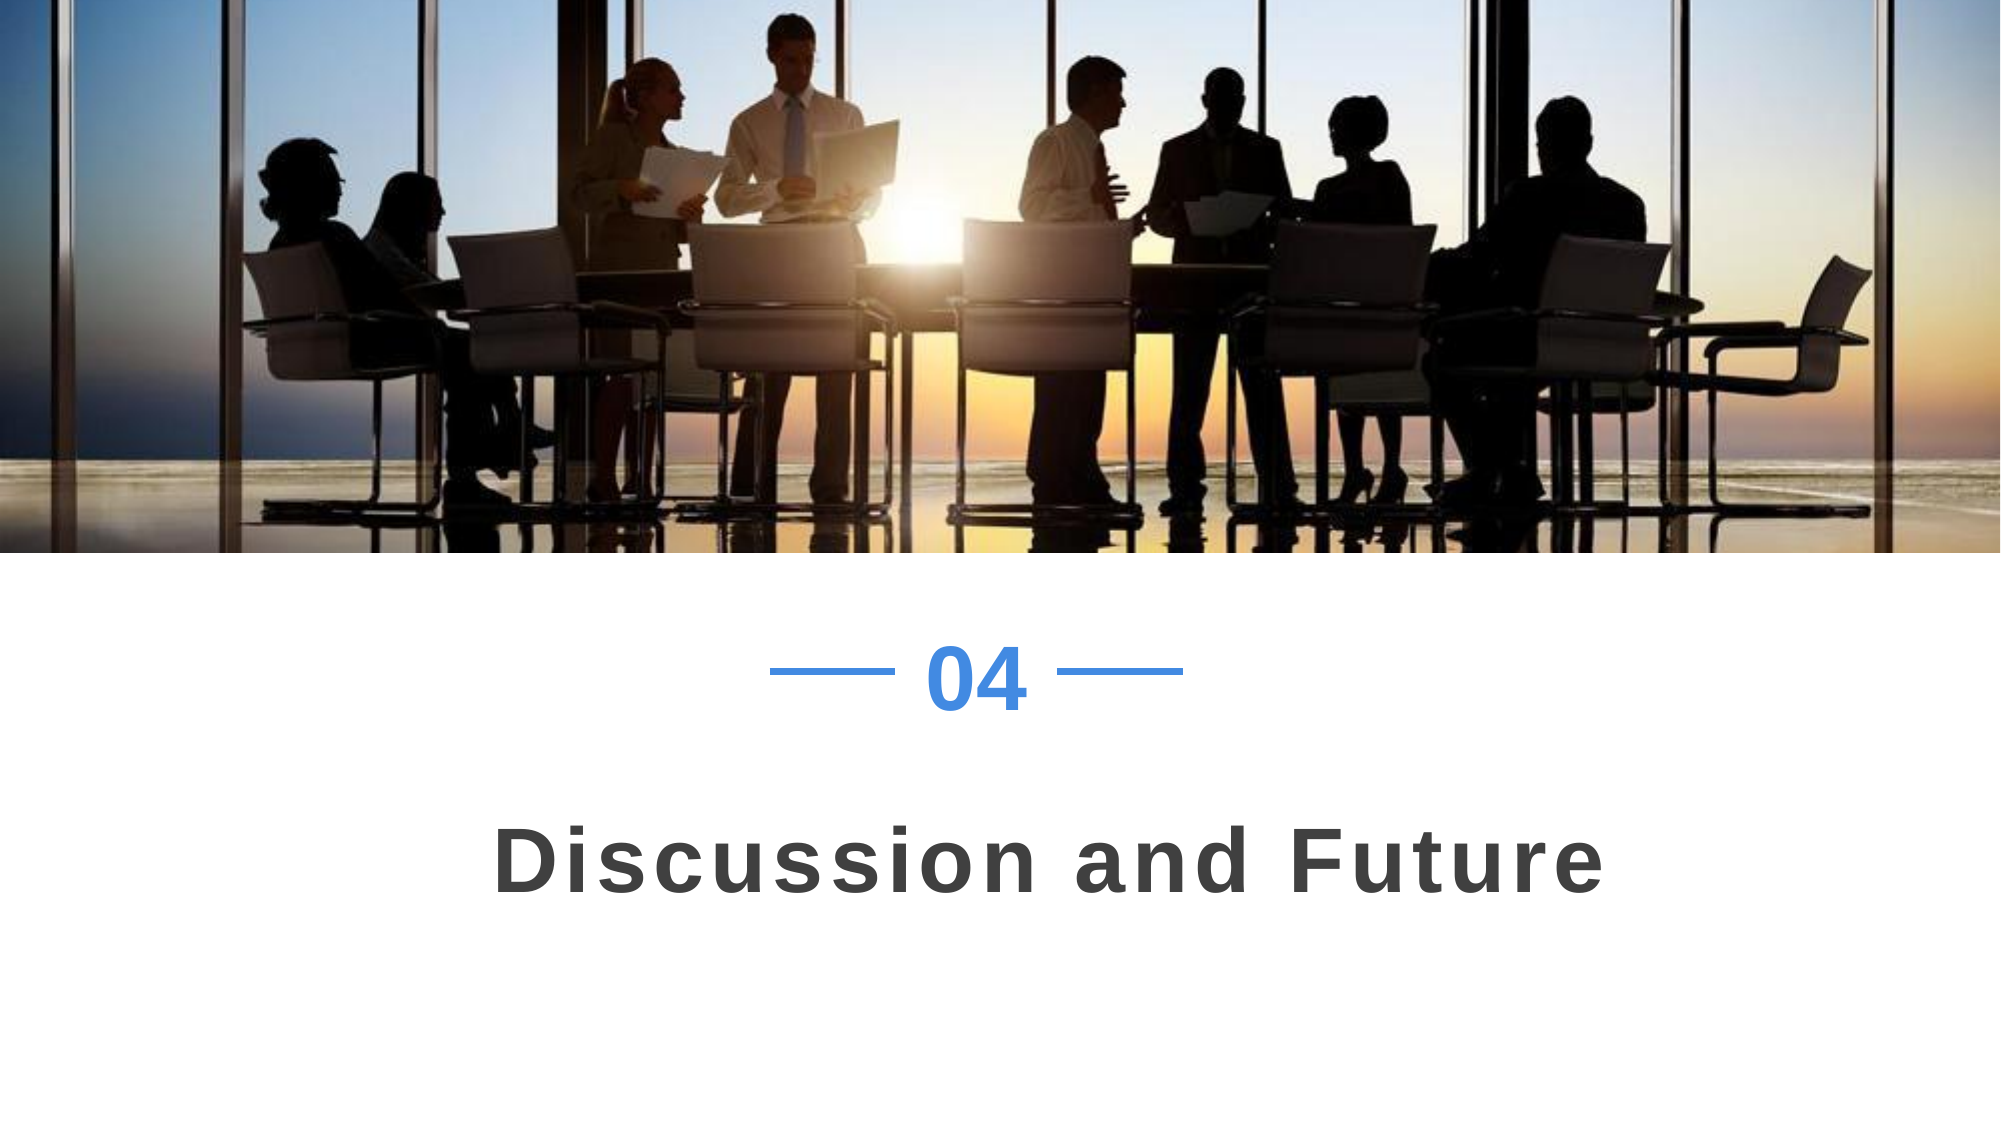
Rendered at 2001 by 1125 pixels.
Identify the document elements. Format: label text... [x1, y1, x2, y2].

title Discussion and Future [195, 817, 1904, 895]
picture [0, 0, 2001, 553]
text_box 04 [907, 604, 1045, 743]
